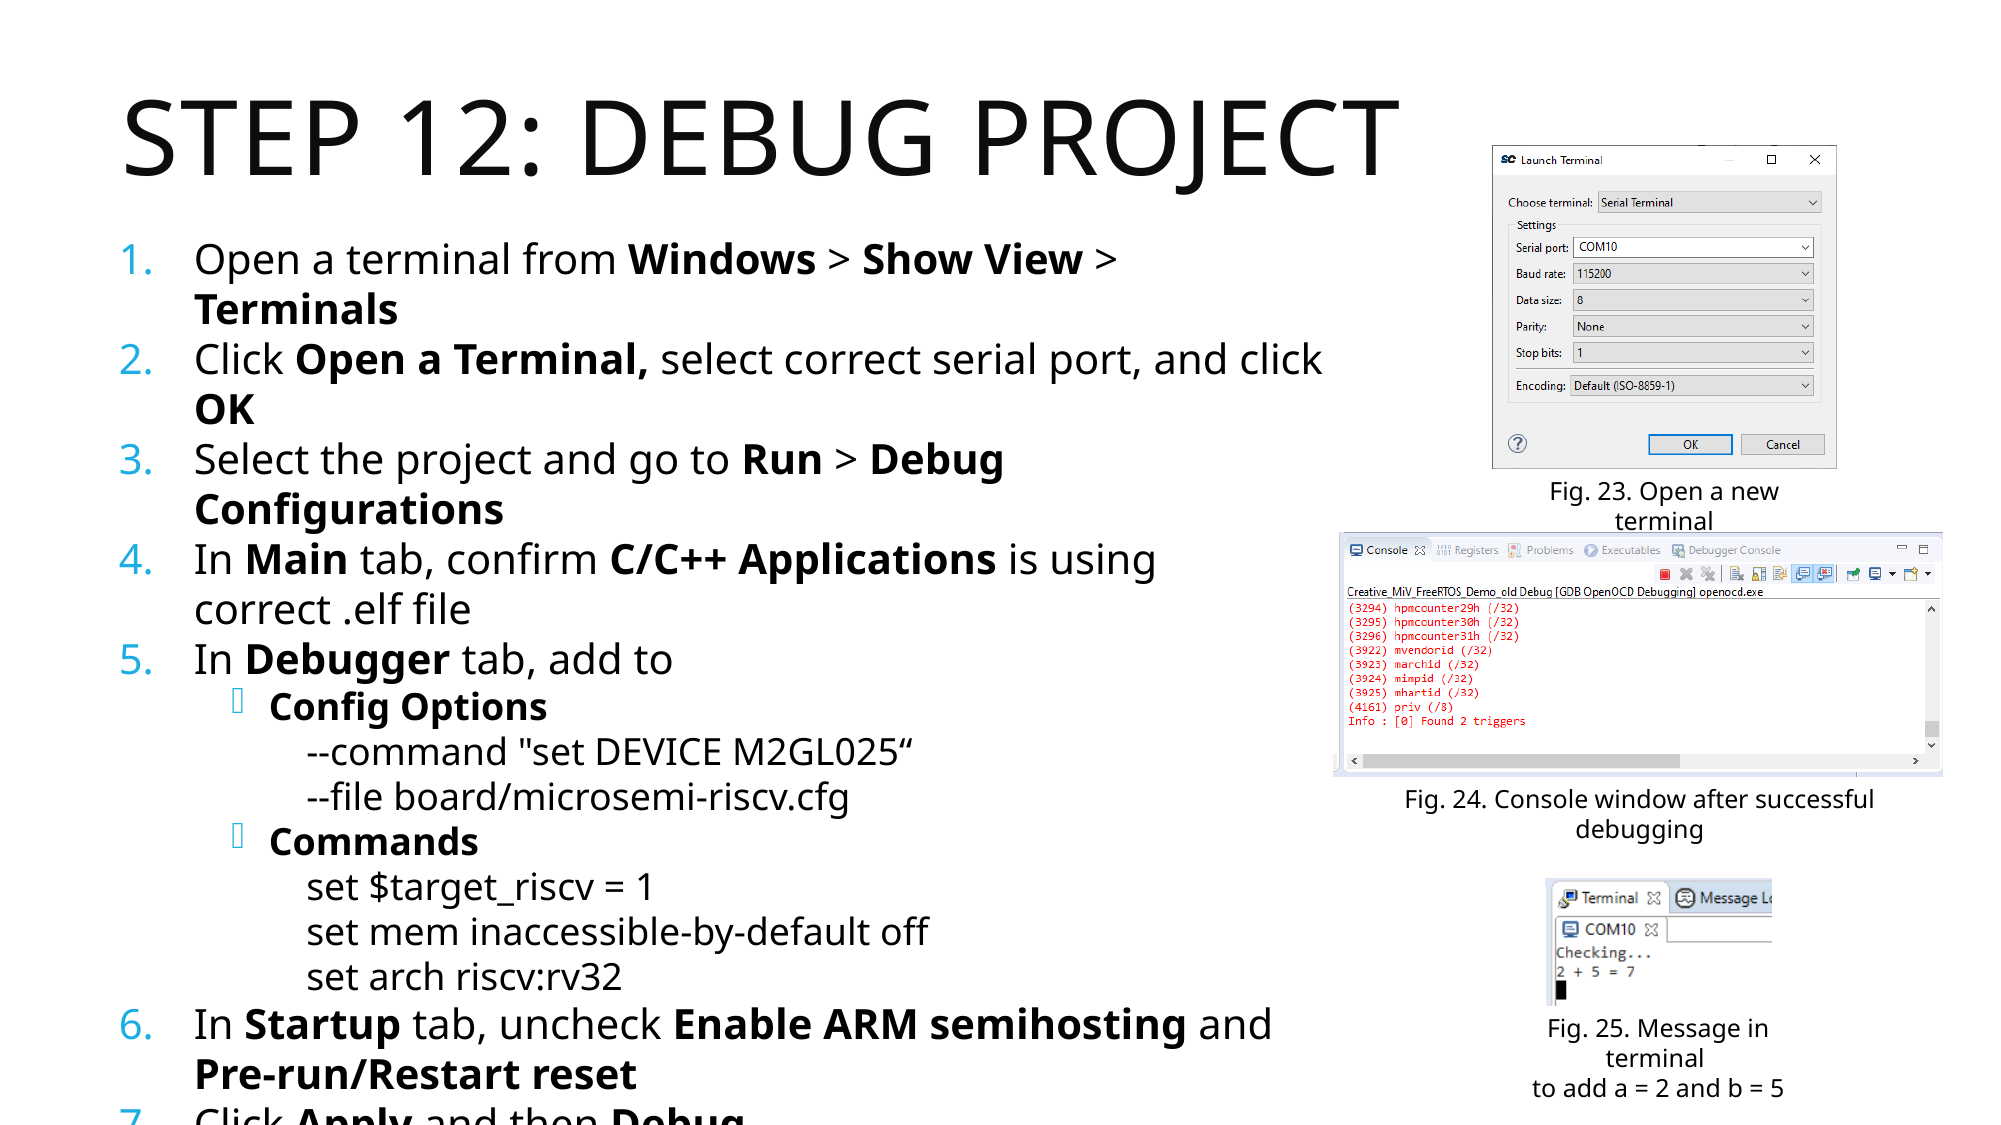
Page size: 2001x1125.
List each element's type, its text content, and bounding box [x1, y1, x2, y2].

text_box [1492, 144, 1837, 515]
list Open a terminal from Windows > Show View > Terminals Click Open a Terminal, select correct serial port, and click OK Select the project and go to Run > Debug Configurations In Main tab, confirm C/C++ Applications is using correct .elf file In Debugger tab, add to Config Options --command "set DEVICE M2GL025“ --file board/microsemi-riscv.cfg Commands set $target_riscv = 1 set mem inaccessible-by-default off set arch riscv:rv32 In Startup tab, uncheck Enable ARM semihosting and Pre-run/Restart reset Click Apply and then Debug After it finishes loading, click on Resume (F8) Message will be displayed on terminal window [111, 224, 1334, 1065]
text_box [1333, 532, 1943, 823]
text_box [1480, 878, 1837, 1082]
title Step 12: Debug Project [106, 74, 1901, 217]
